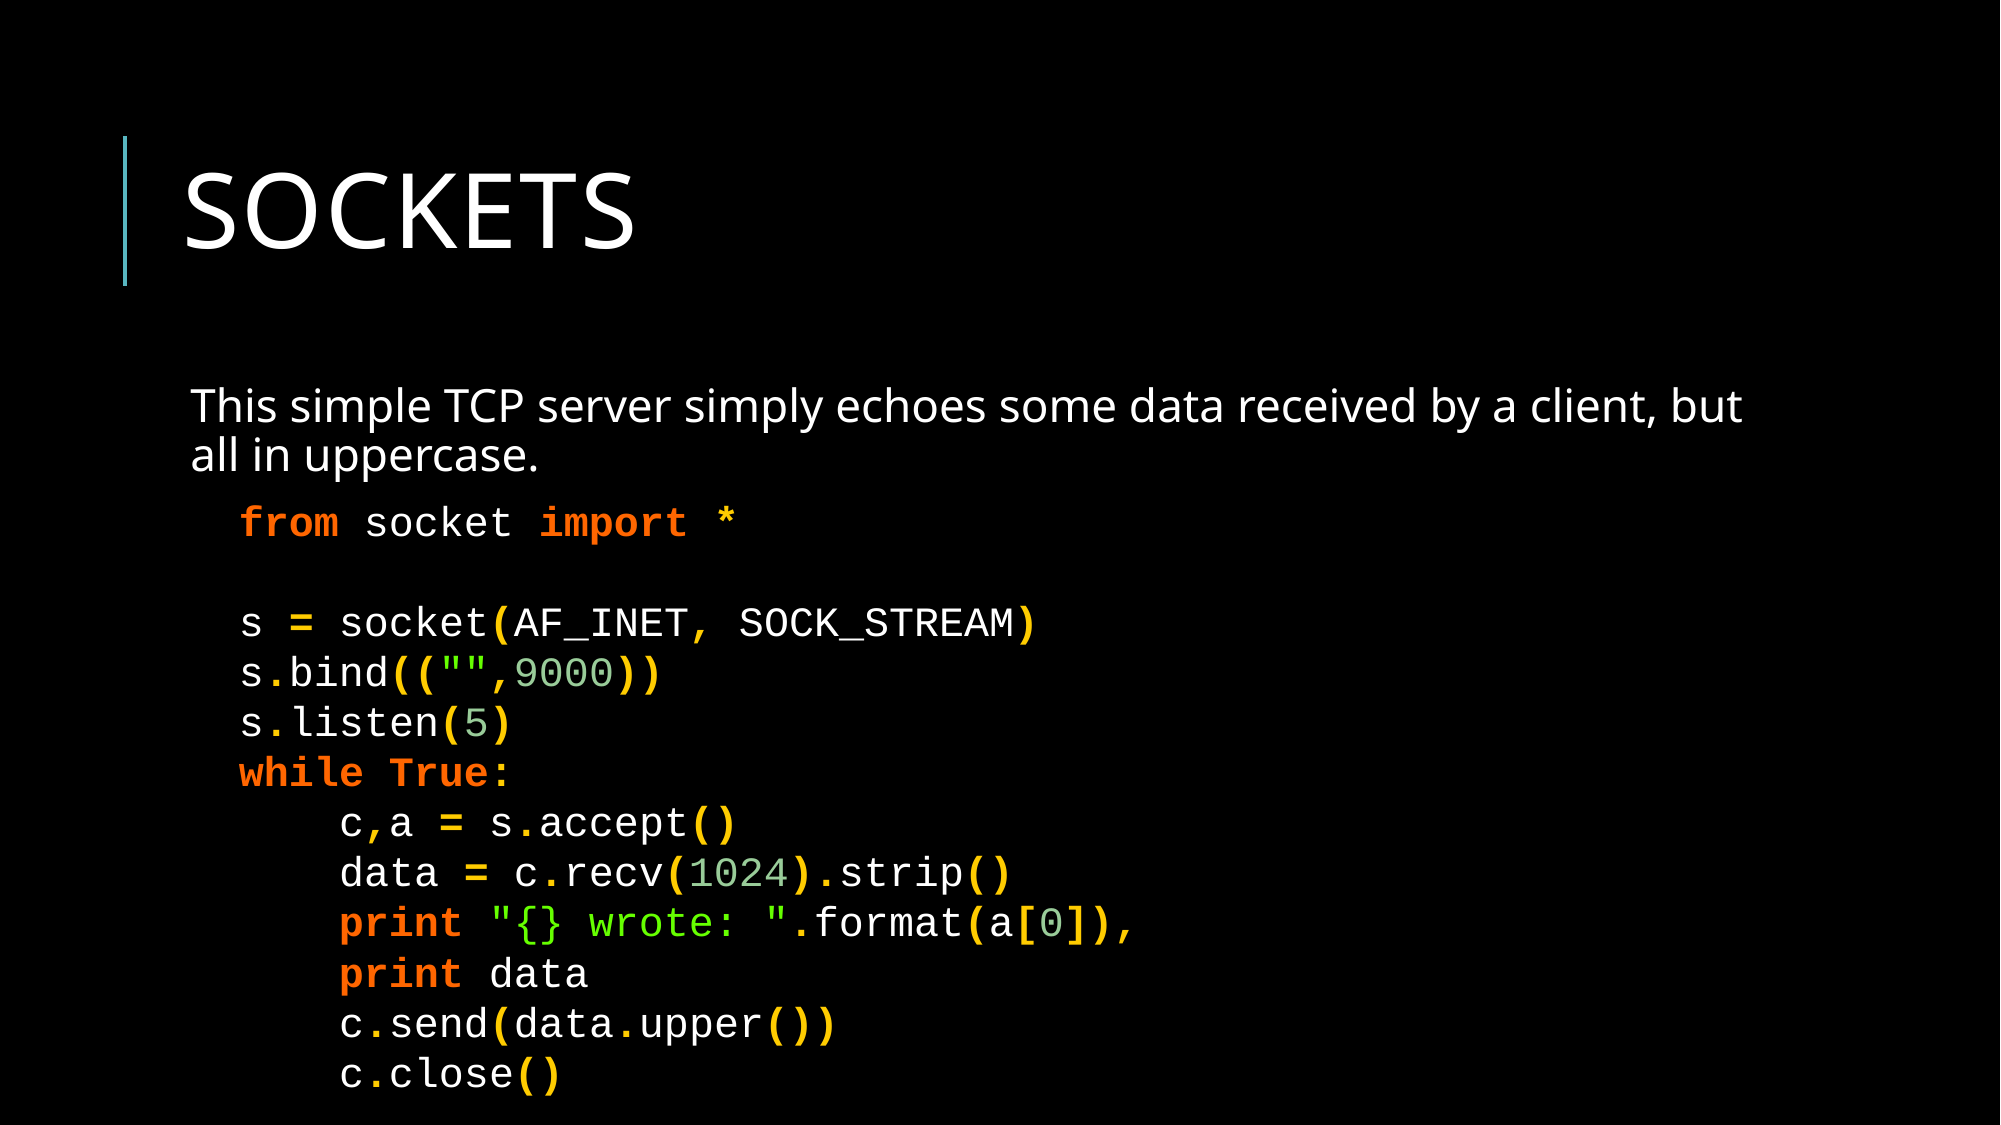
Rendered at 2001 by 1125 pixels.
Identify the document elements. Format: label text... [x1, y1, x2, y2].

title sockets [168, 96, 1763, 342]
list This simple TCP server simply echoes some data received by a client, but all in uppercase. [168, 375, 1763, 1035]
text_box from socket import * s = socket(AF_INET, SOCK_STREAM) s.bind(("",9000)) s.listen(5) while True: c,a = s.accept() data = c.recv(1024).strip() print "{} wrote: ".format(a[0]), print data c.send(data.upper()) c.close() [224, 487, 1225, 1103]
